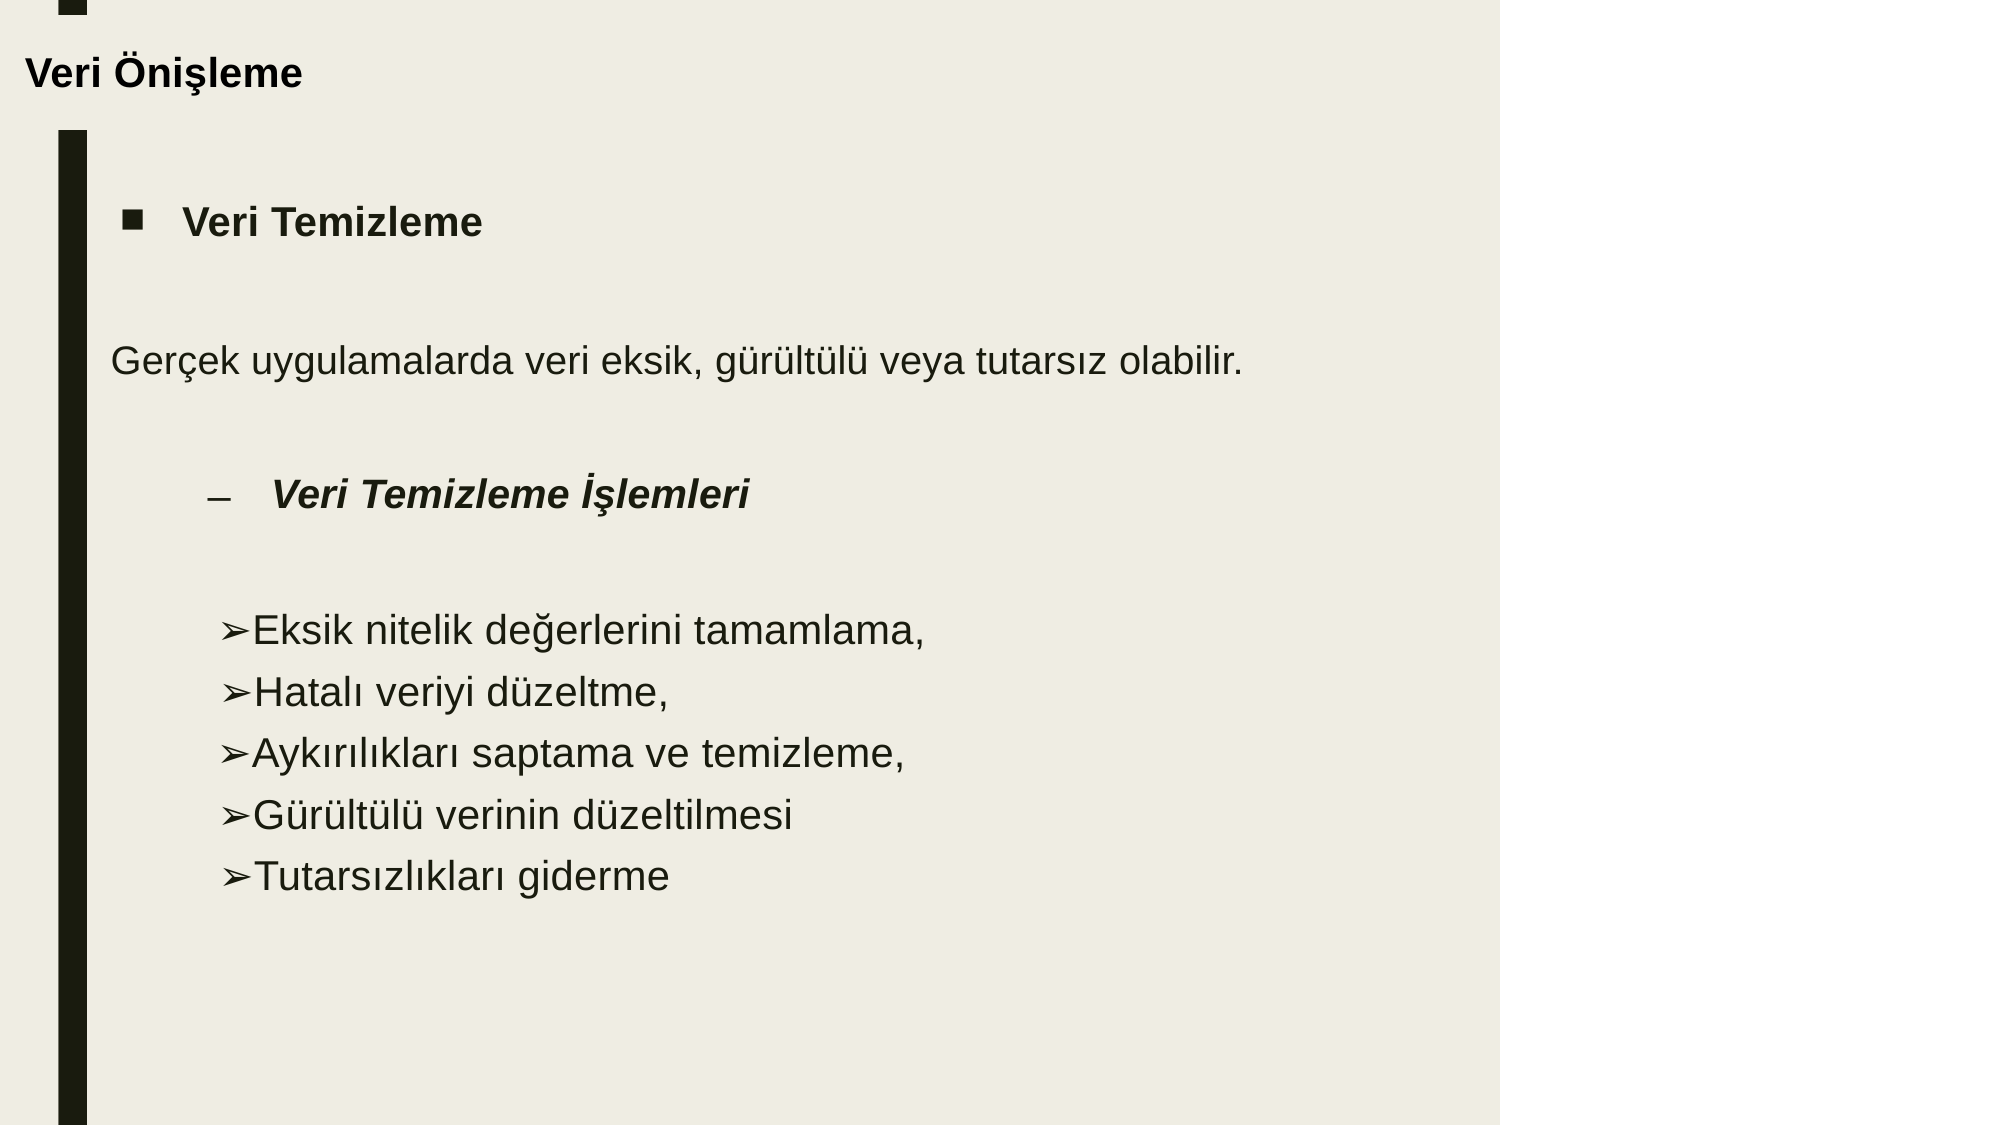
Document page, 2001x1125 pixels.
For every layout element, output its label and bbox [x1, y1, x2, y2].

text_box [0, 0, 1500, 1125]
